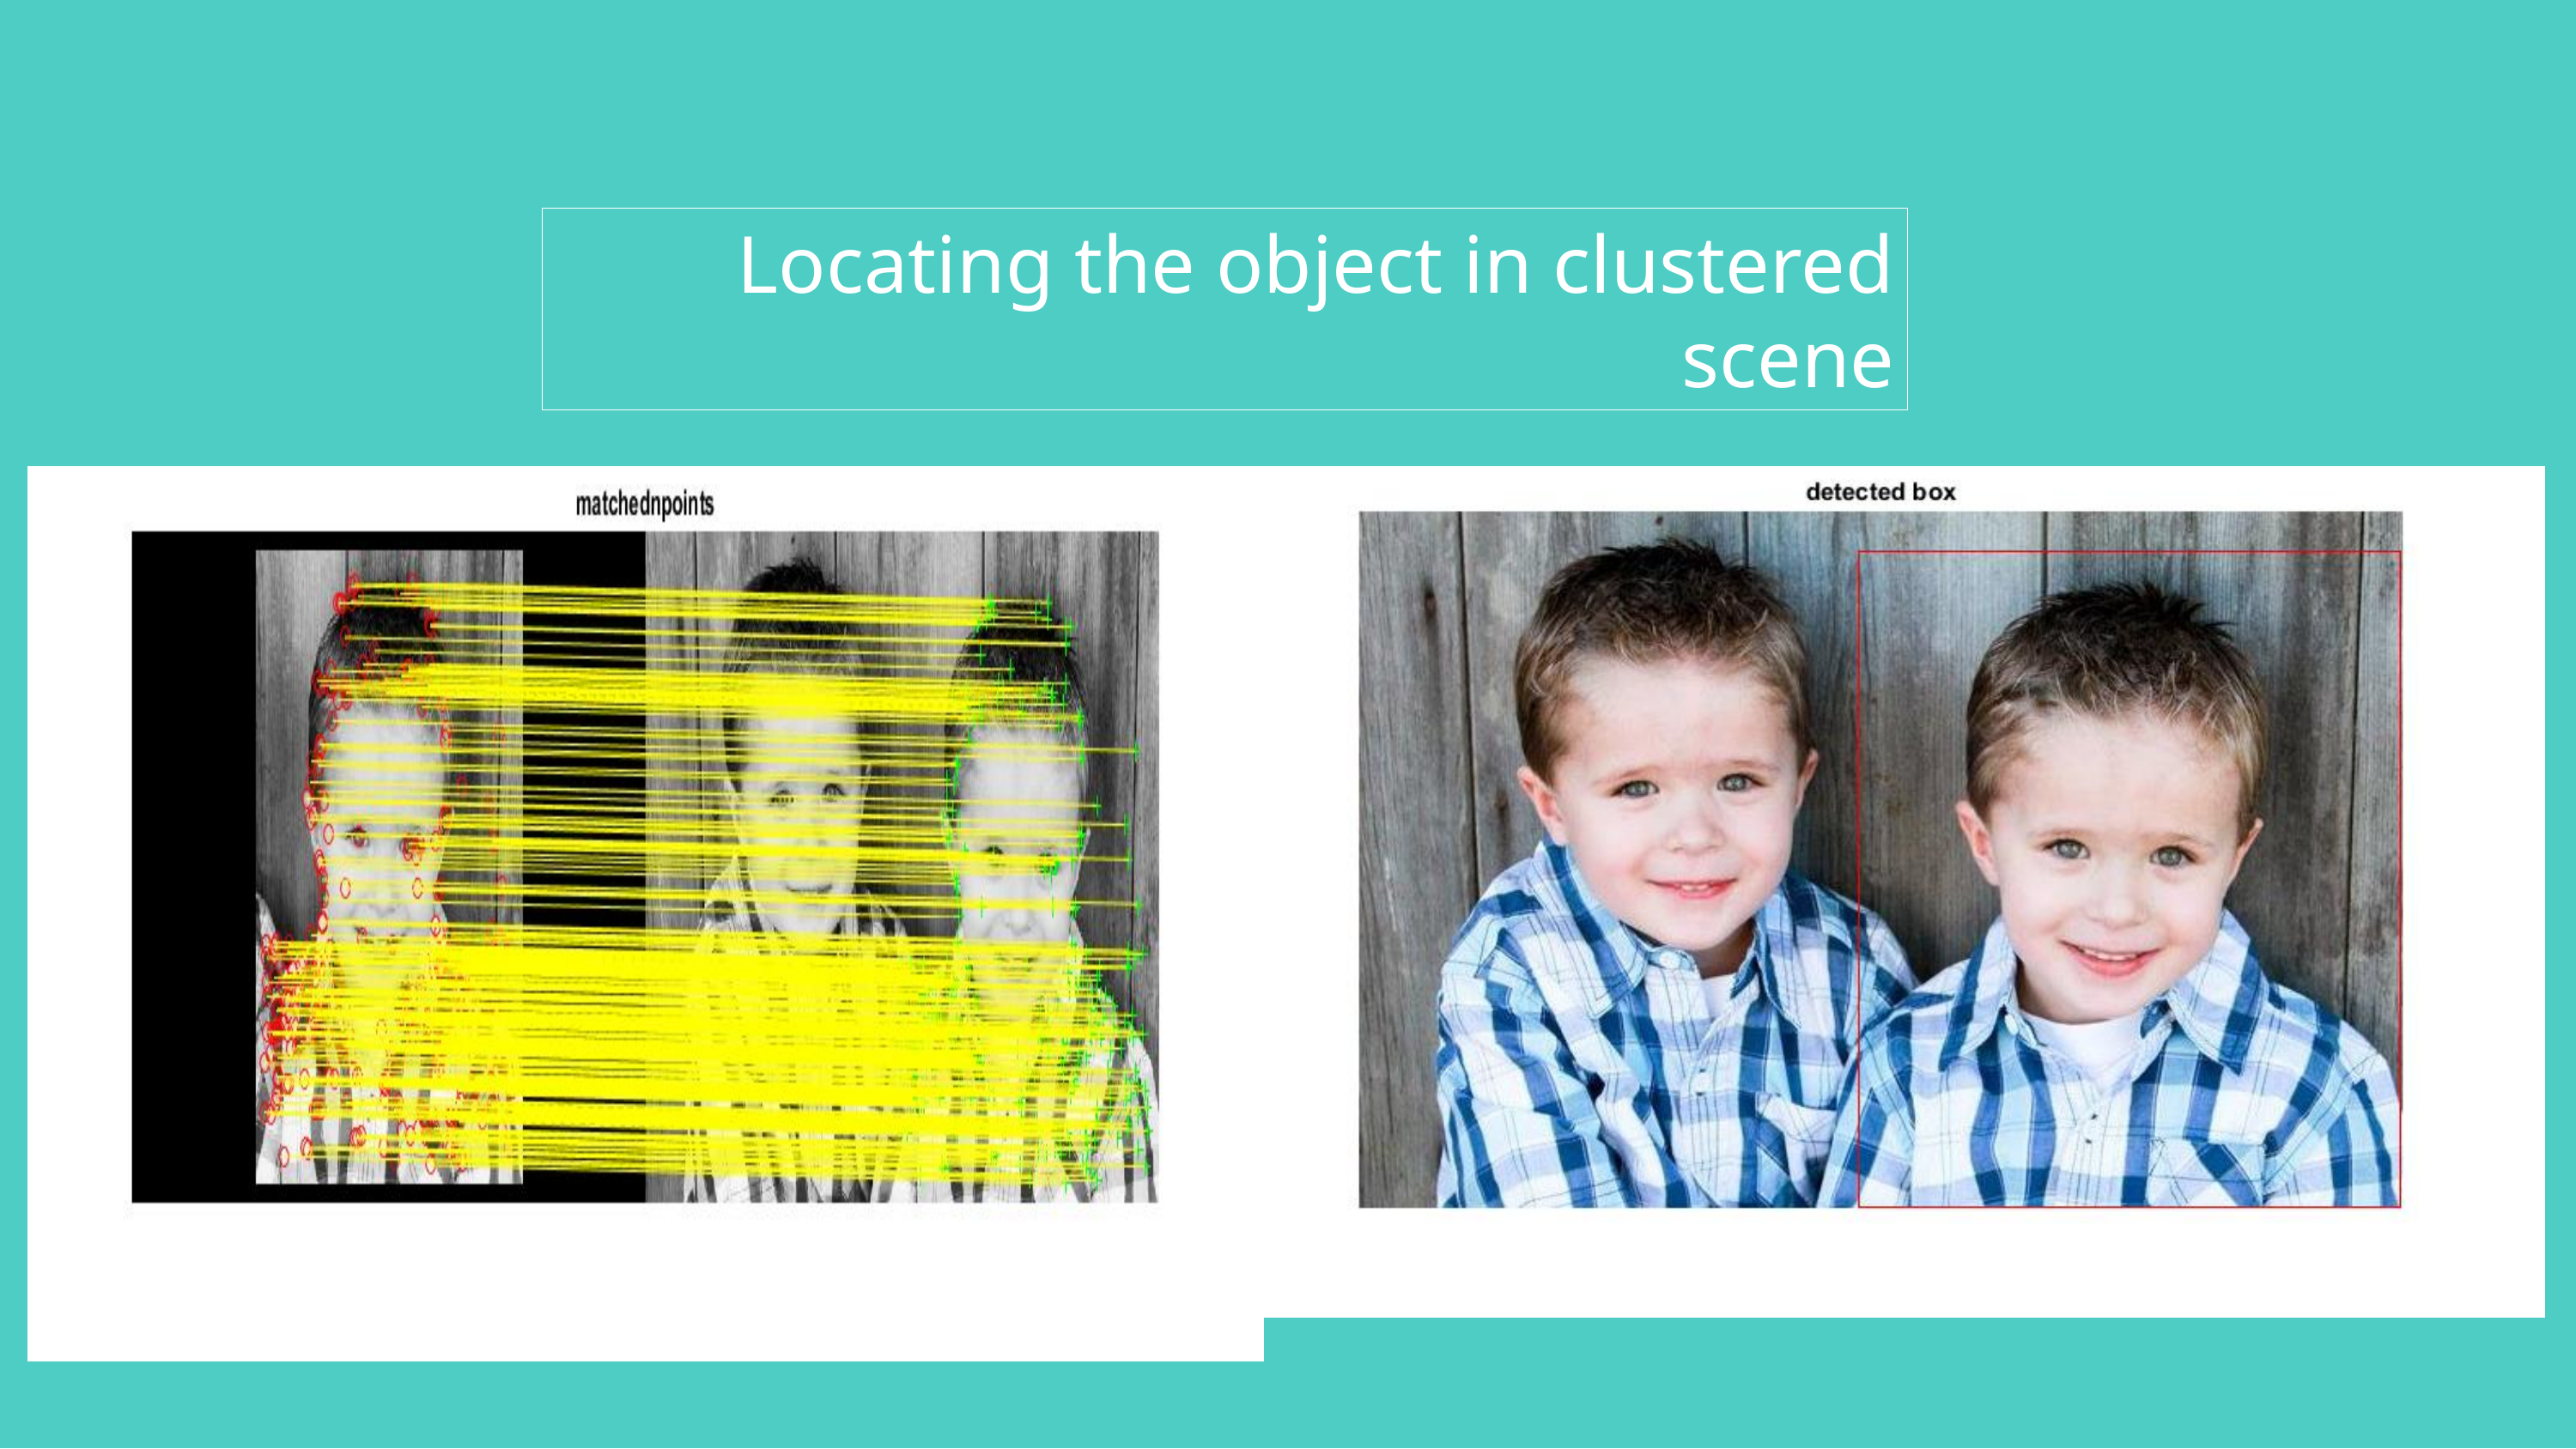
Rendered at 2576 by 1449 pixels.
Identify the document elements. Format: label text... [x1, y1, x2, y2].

picture [27, 466, 2545, 1361]
text_box Locating the object in clustered scene [542, 208, 1908, 410]
